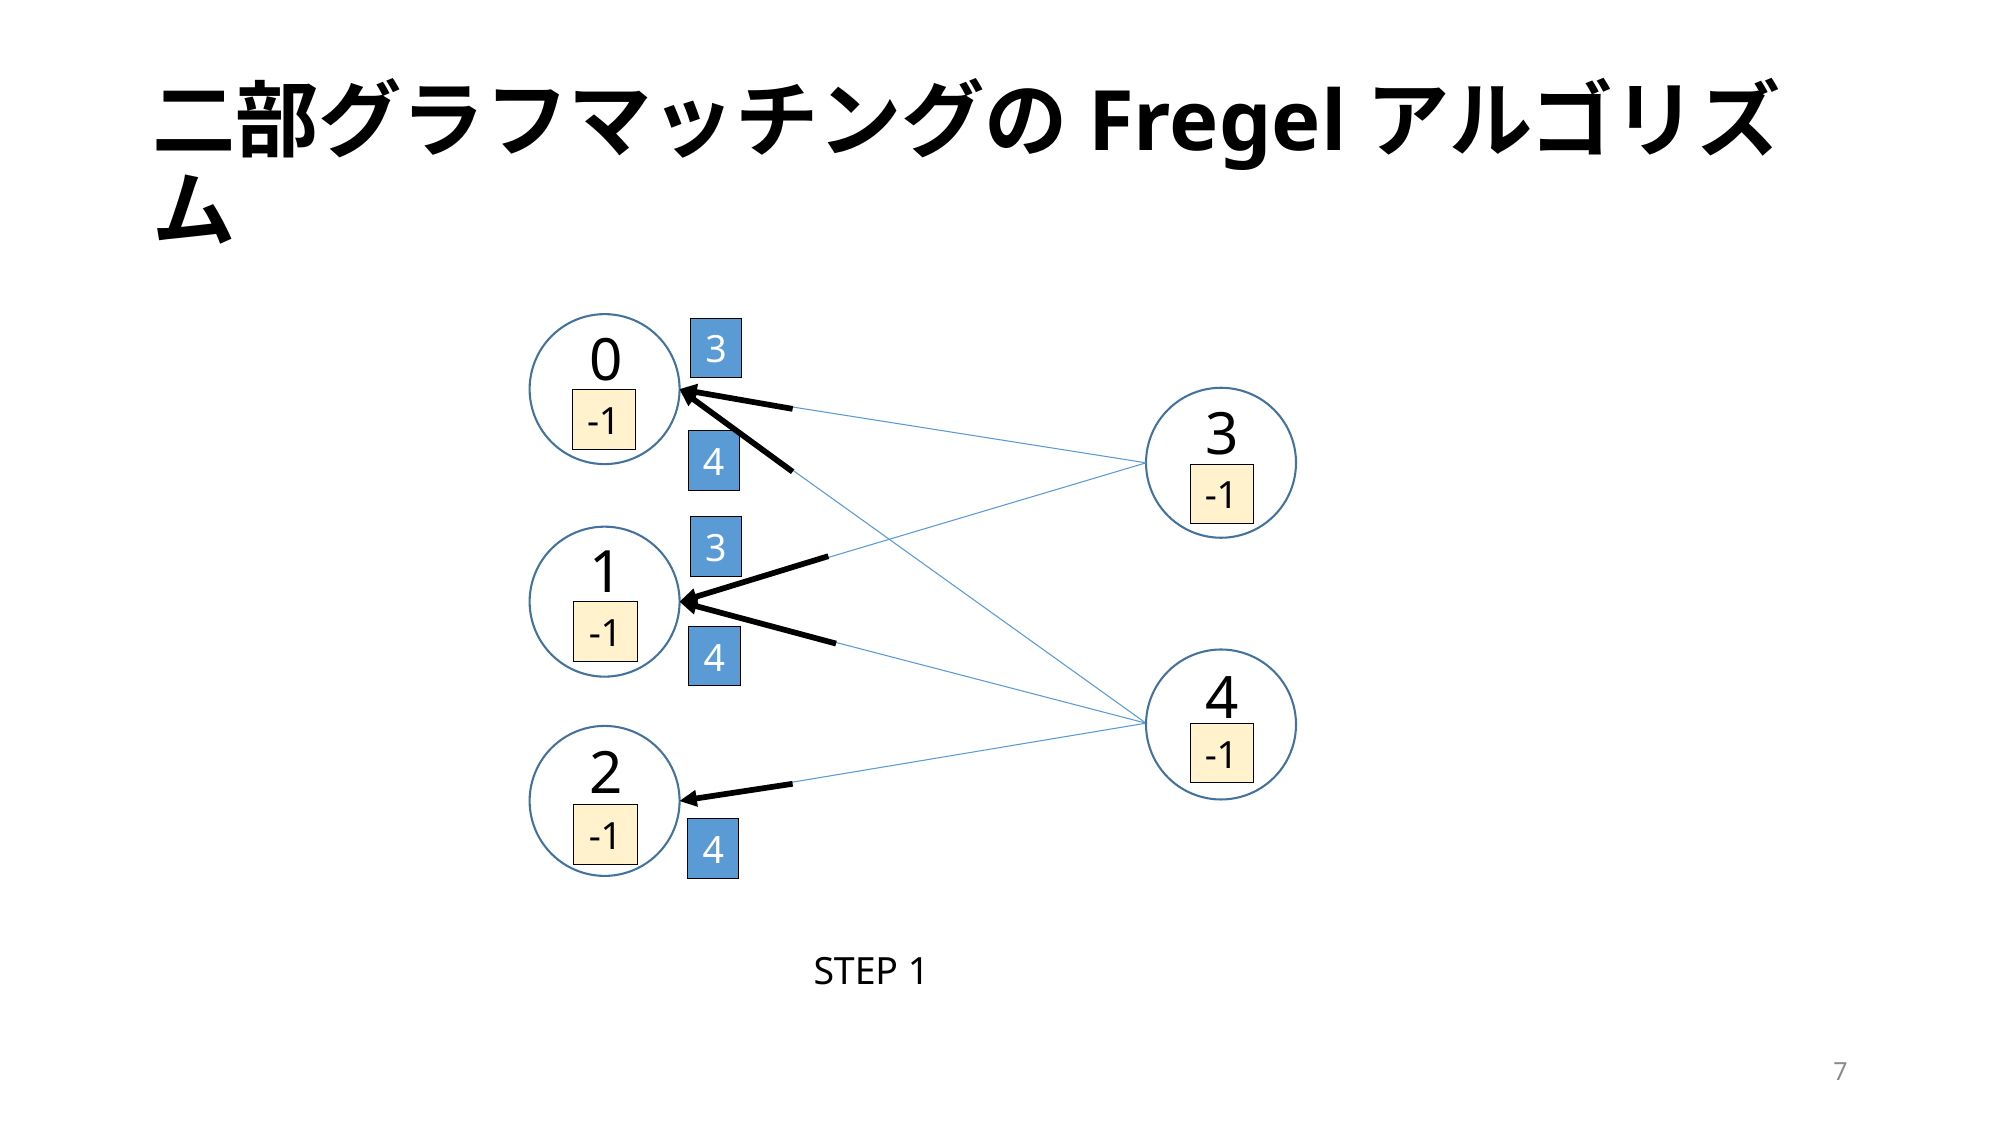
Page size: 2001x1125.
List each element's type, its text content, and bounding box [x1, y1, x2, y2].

text_box [1146, 393, 1298, 539]
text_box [679, 723, 1146, 801]
text_box 3 [690, 318, 742, 378]
text_box [528, 319, 681, 466]
text_box [528, 532, 679, 678]
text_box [679, 556, 829, 601]
text_box [1146, 648, 1298, 801]
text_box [679, 783, 793, 801]
text_box 2 [574, 728, 638, 804]
text_box -1 [1190, 464, 1254, 524]
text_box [679, 389, 793, 472]
text_box -1 [573, 804, 638, 865]
text_box -1 [572, 389, 636, 450]
text_box [528, 731, 681, 877]
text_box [679, 389, 1146, 723]
text_box 4 [687, 818, 739, 879]
text_box 3 [1190, 388, 1254, 464]
text_box -1 [573, 601, 638, 662]
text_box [679, 601, 837, 644]
slide_number 6 [1412, 1042, 1863, 1103]
title 二部グラフマッチングのFregelアルゴリズム [137, 59, 1863, 278]
text_box STEP 1 [798, 939, 945, 1000]
text_box 1 [574, 526, 638, 601]
text_box 0 [574, 315, 638, 400]
text_box [583, 724, 627, 728]
